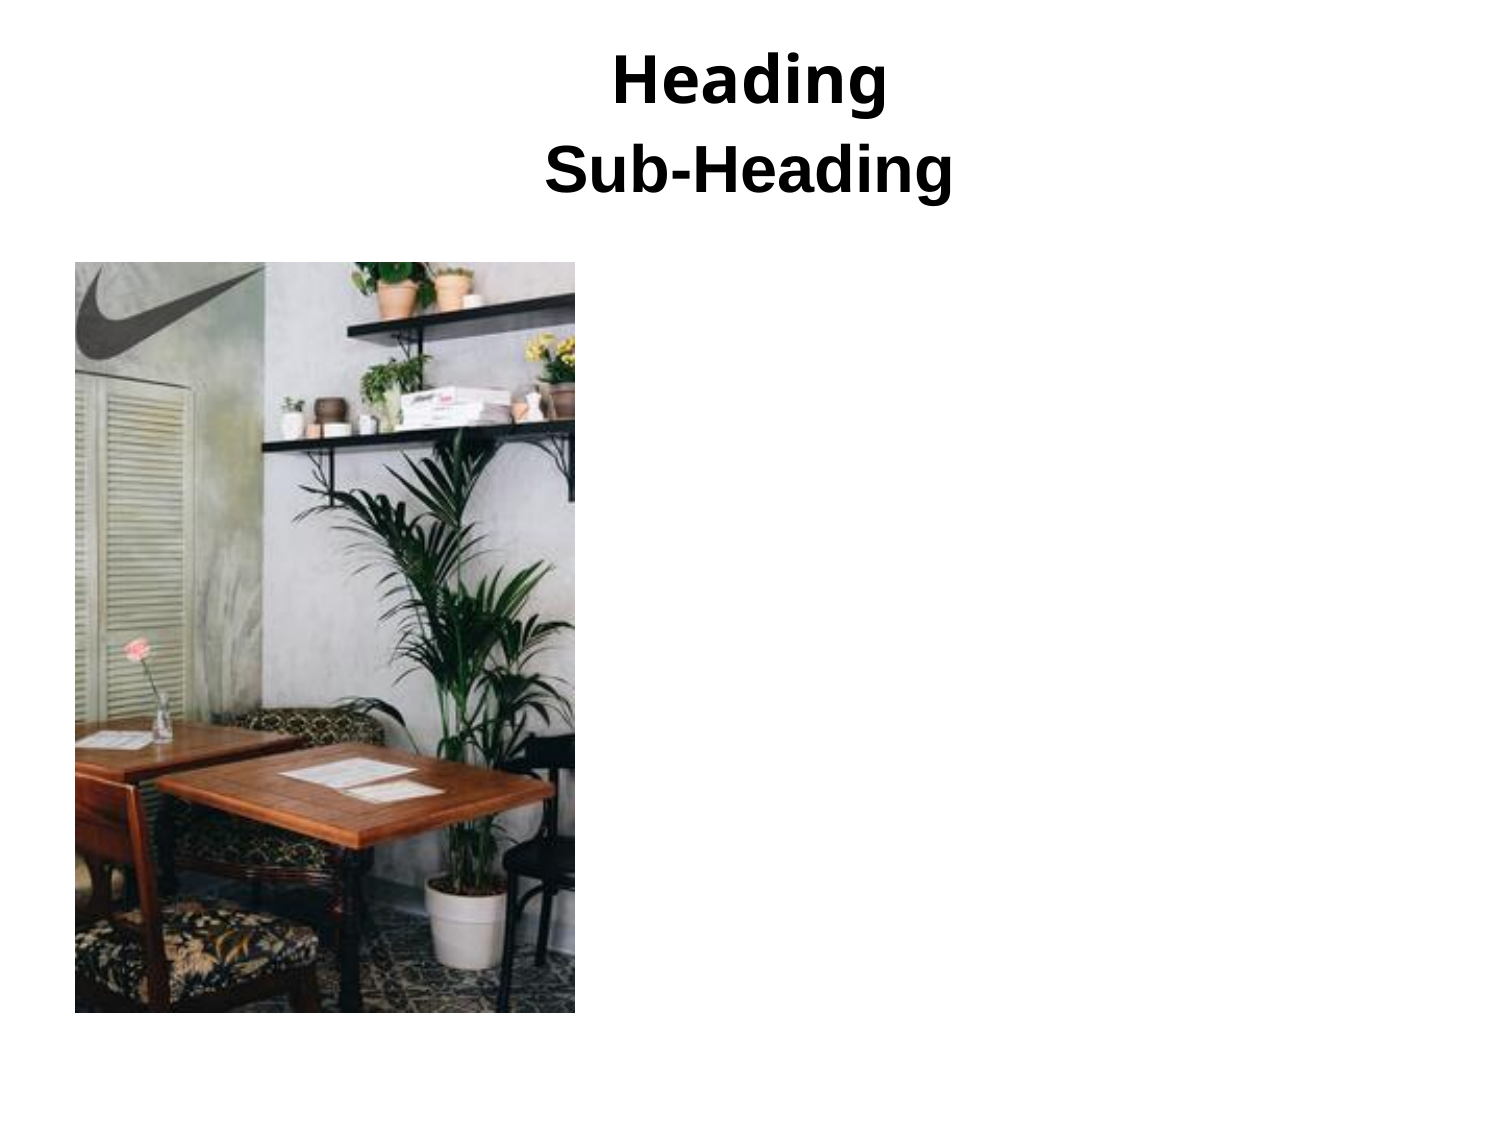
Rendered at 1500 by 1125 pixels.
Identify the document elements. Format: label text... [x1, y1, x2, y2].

picture [74, 262, 576, 1013]
text_box Sub-Heading [529, 118, 971, 213]
text_box Heading [58, 29, 1441, 125]
